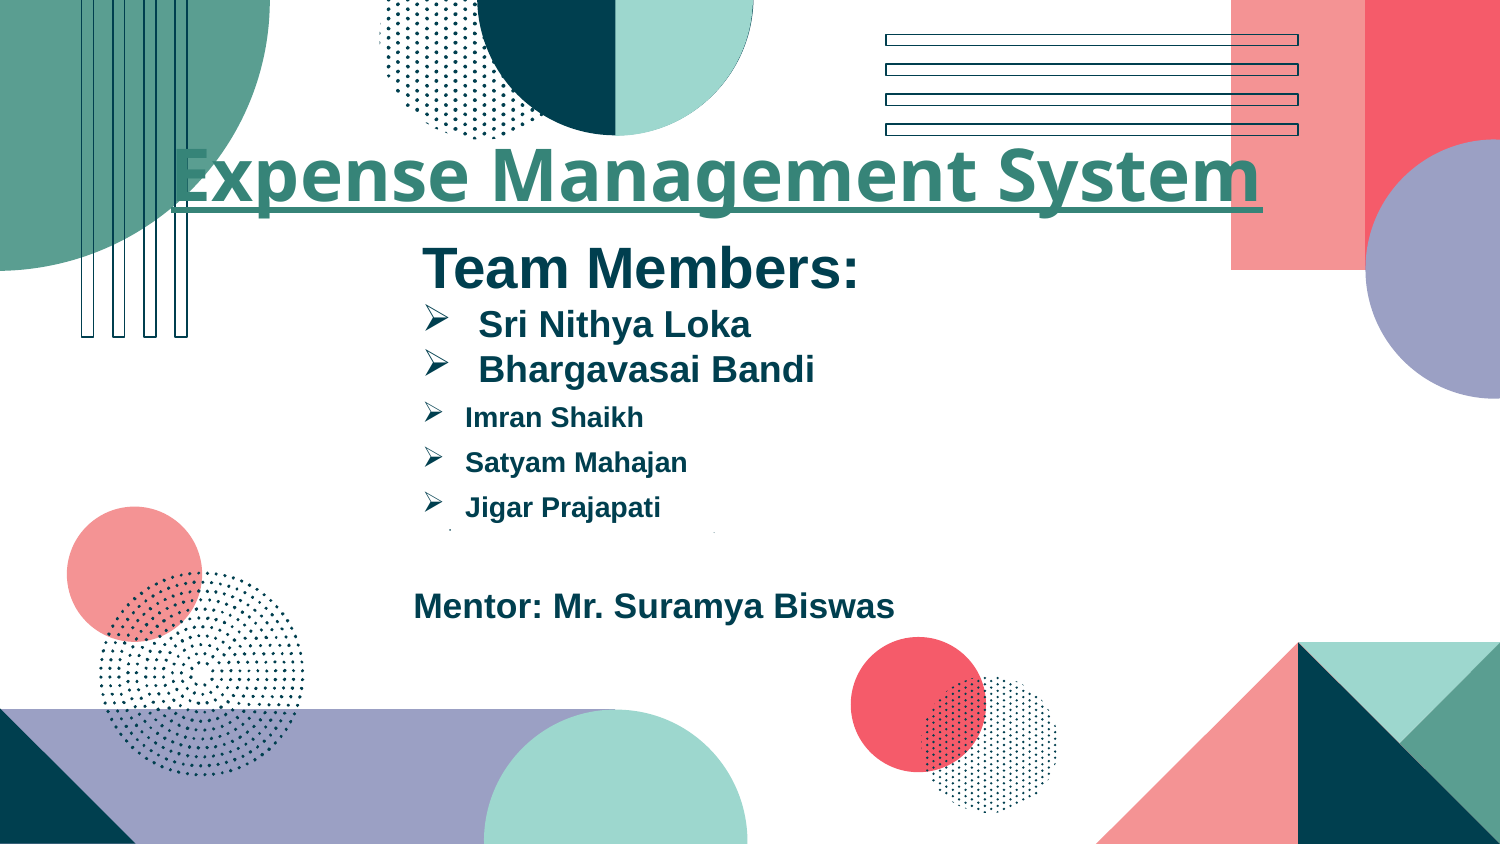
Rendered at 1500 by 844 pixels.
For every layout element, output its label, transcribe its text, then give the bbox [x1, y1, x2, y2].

text_box Team Members: Sri Nithya Loka Bhargavasai Bandi [407, 222, 1288, 398]
text_box Mentor: Mr. Suramya Biswas [340, 575, 961, 634]
title Expense Management System [108, 113, 1326, 252]
subtitle Imran Shaikh Satyam Mahajan Jigar Prajapati . [407, 398, 993, 552]
